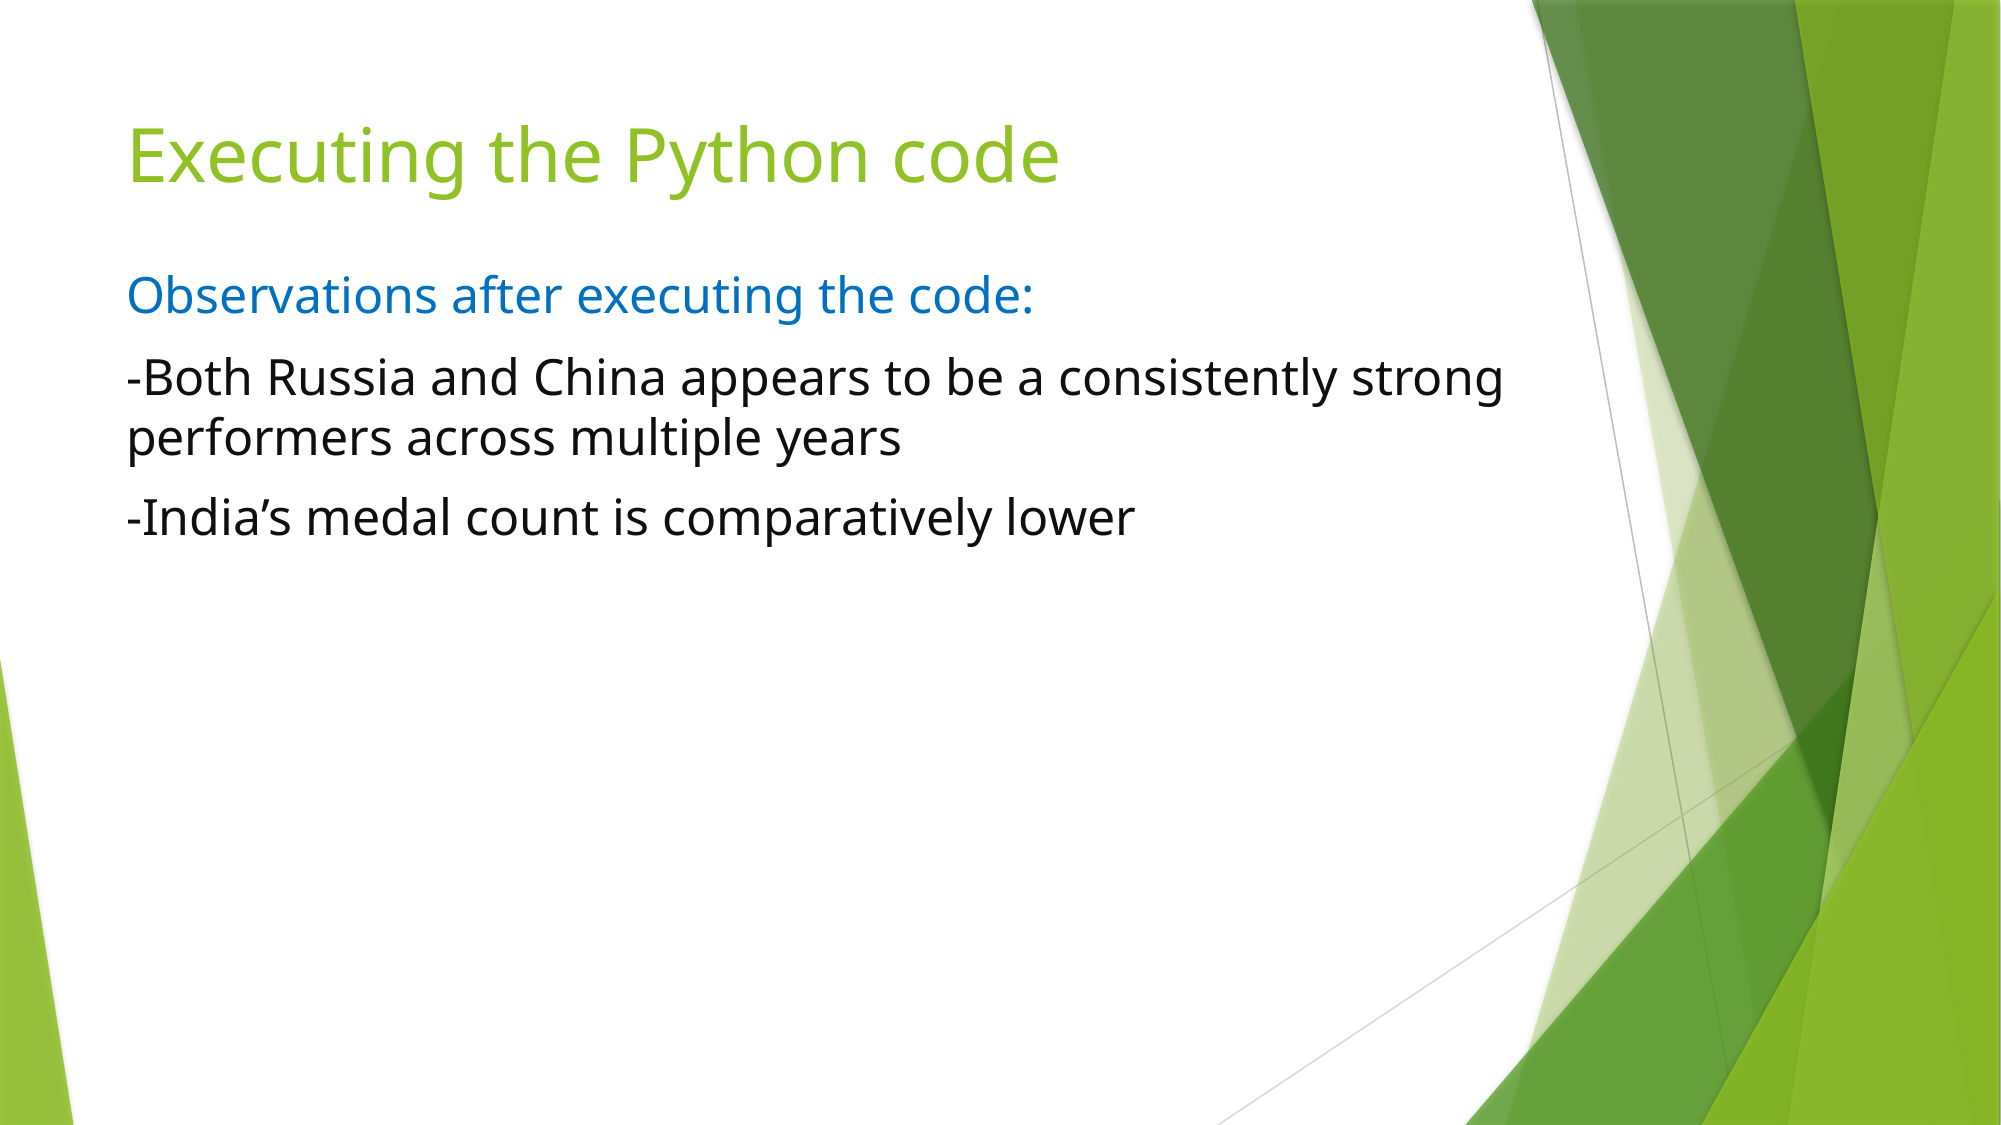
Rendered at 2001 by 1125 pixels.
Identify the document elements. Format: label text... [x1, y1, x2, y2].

title Executing the Python code [111, 99, 1522, 242]
list Observations after executing the code: -Both Russia and China appears to be a consistently strong performers across multiple years -India’s medal count is comparatively lower [111, 256, 1522, 992]
